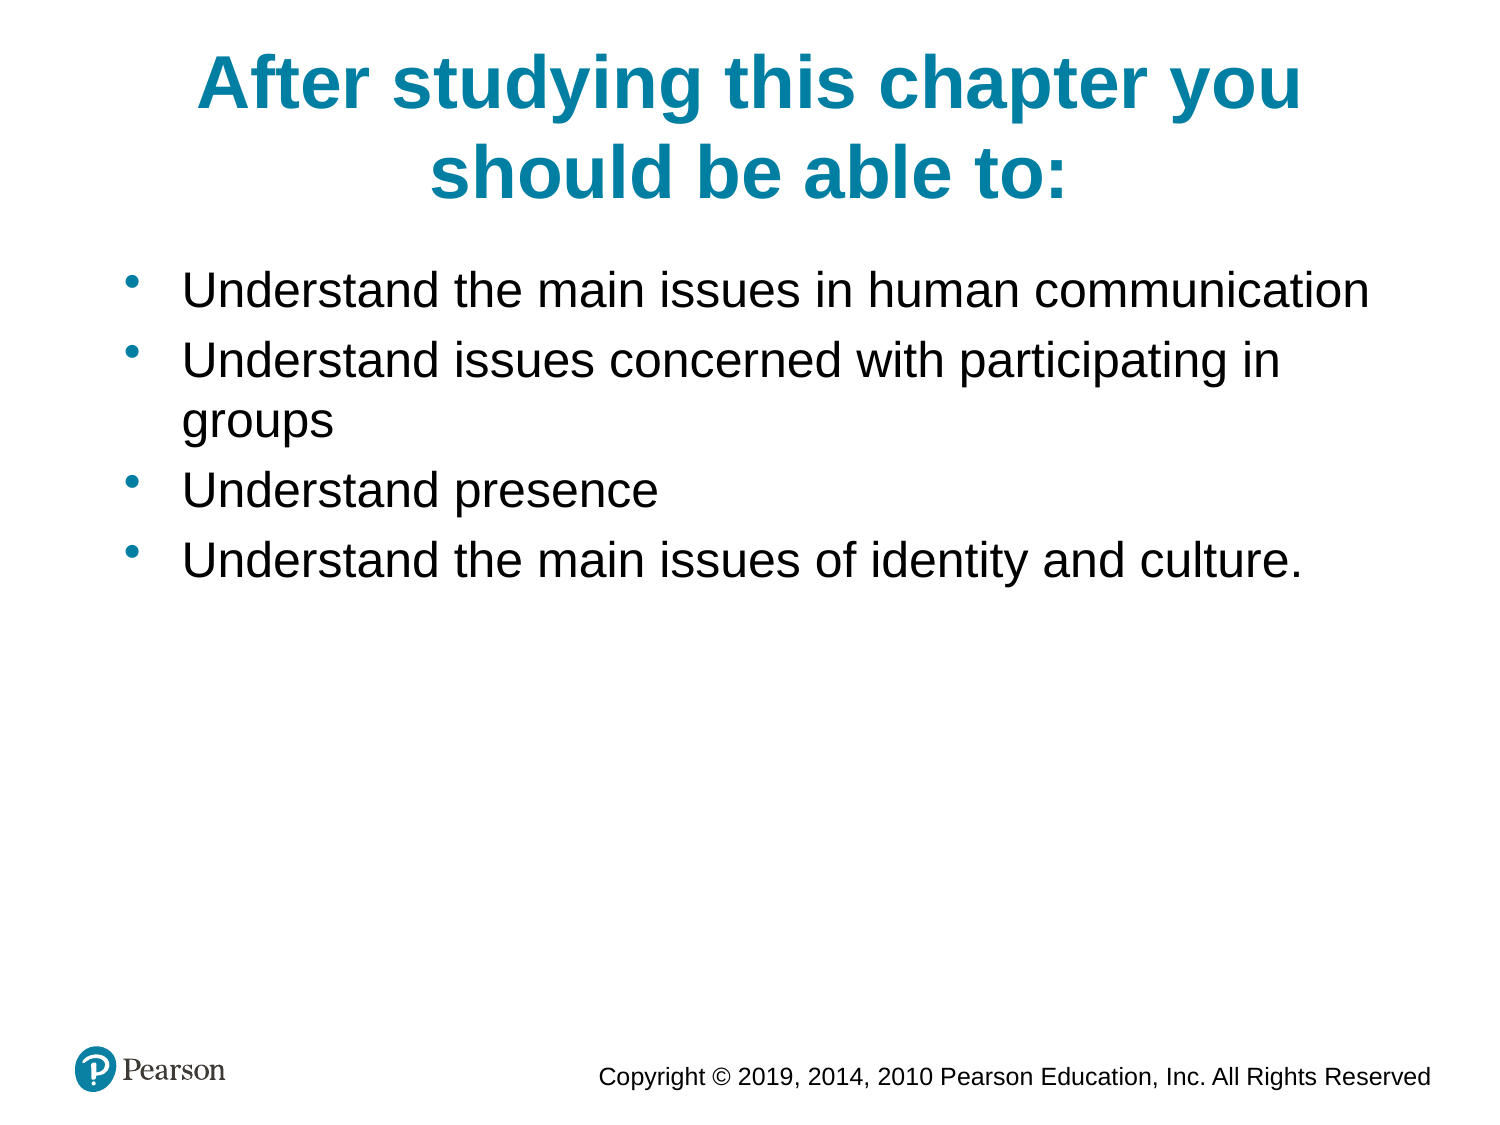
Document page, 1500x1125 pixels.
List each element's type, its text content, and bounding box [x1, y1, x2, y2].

title After studying this chapter you should be able to: [75, 14, 1425, 232]
list Understand the main issues in human communication Understand issues concerned with participating in groups Understand presence Understand the main issues of identity and culture. [108, 249, 1453, 964]
